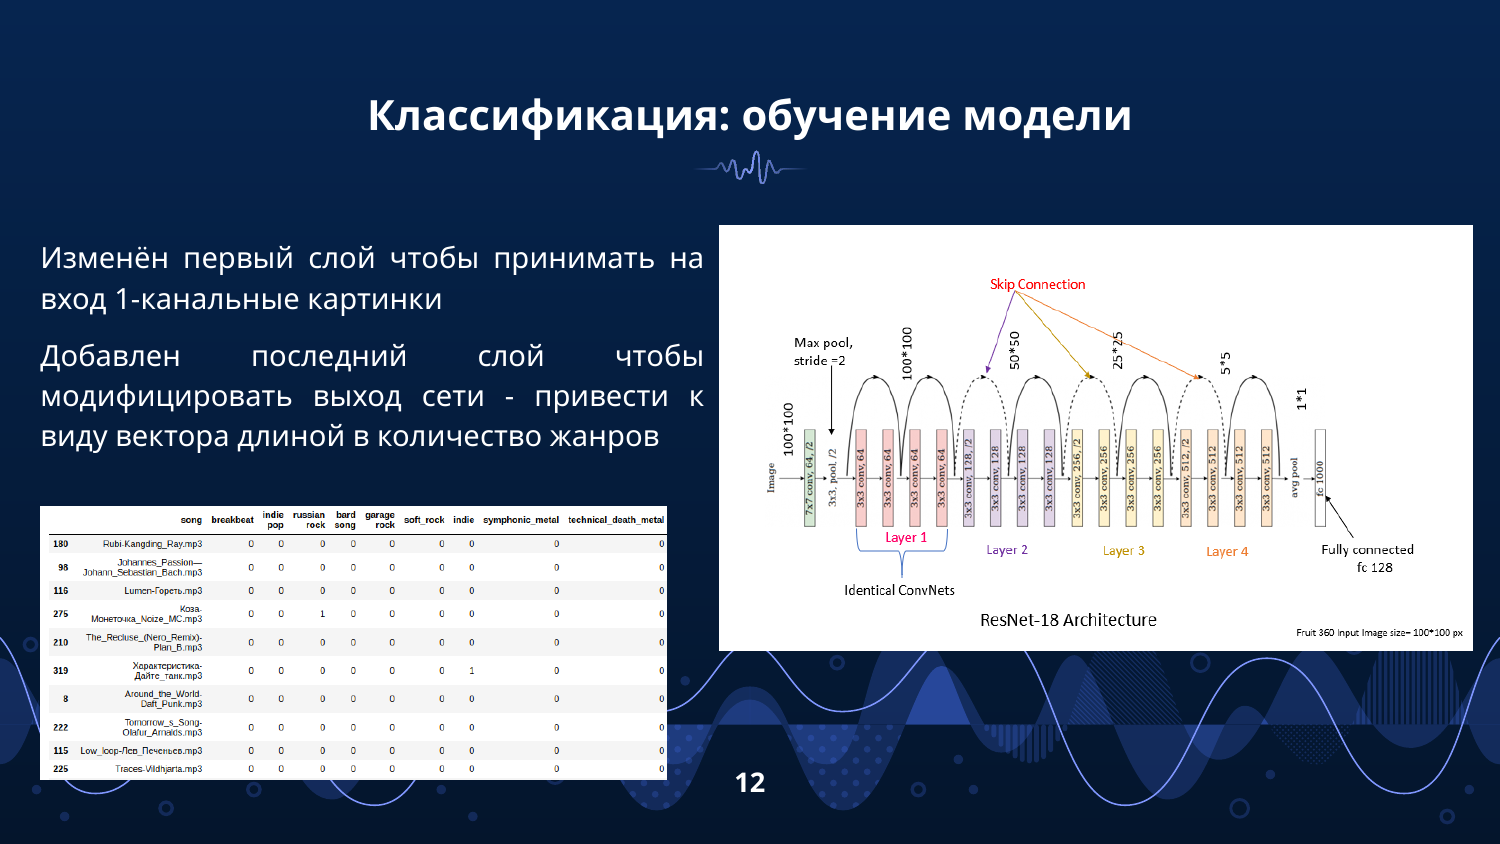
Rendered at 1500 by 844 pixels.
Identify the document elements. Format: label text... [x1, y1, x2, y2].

picture [40, 506, 667, 780]
picture [719, 225, 1473, 651]
list Изменён первый слой чтобы принимать на вход 1-канальные картинки Добавлен последний слой чтобы модифицировать выход сети - привести к виду вектора длиной в количество жанров [40, 234, 705, 723]
title Классификация: обучение модели [203, 74, 1297, 140]
slide_number ‹#› [705, 724, 795, 844]
